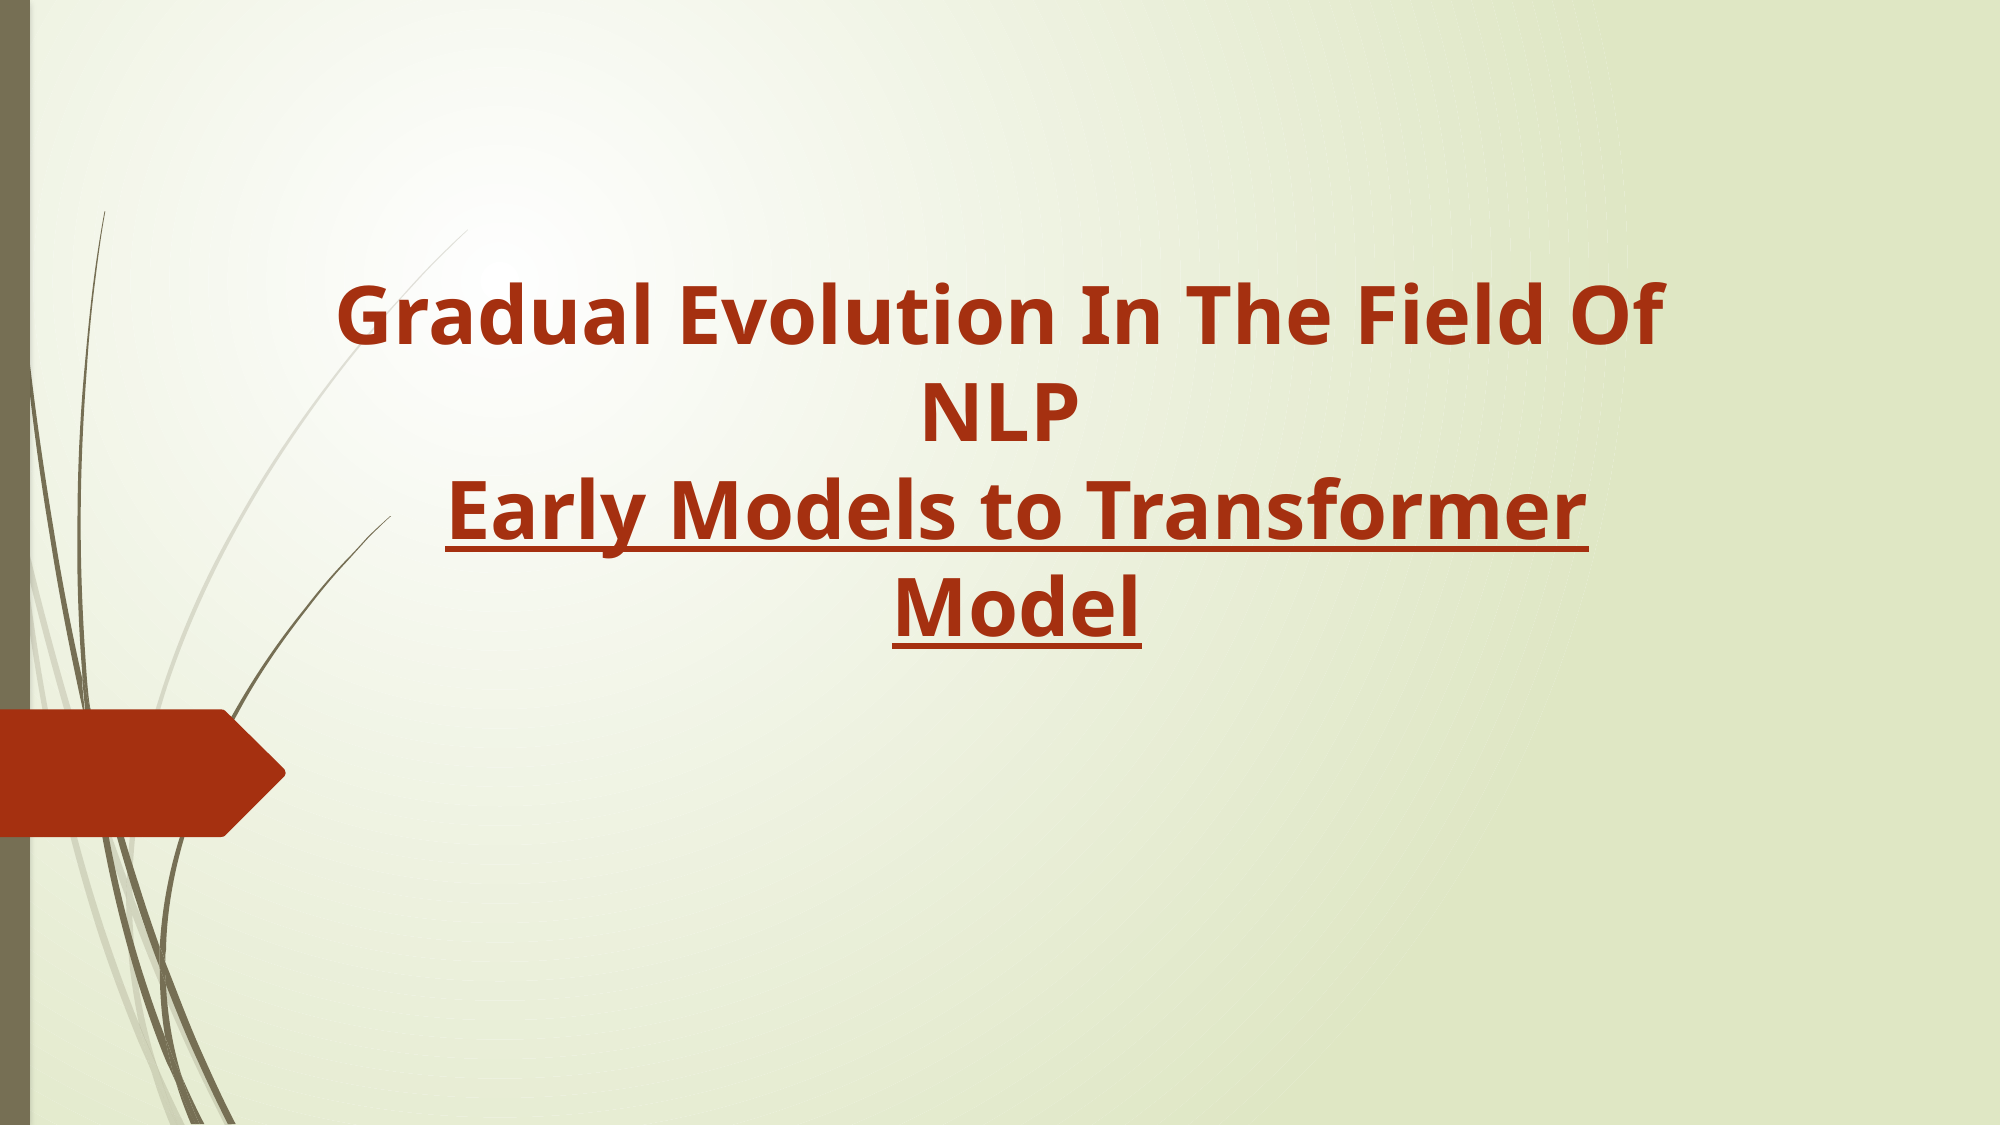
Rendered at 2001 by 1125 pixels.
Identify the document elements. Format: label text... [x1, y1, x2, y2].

text_box Early Models to Transformer Model [307, 449, 1727, 758]
title Gradual Evolution In The Field Of NLP [290, 254, 1710, 563]
